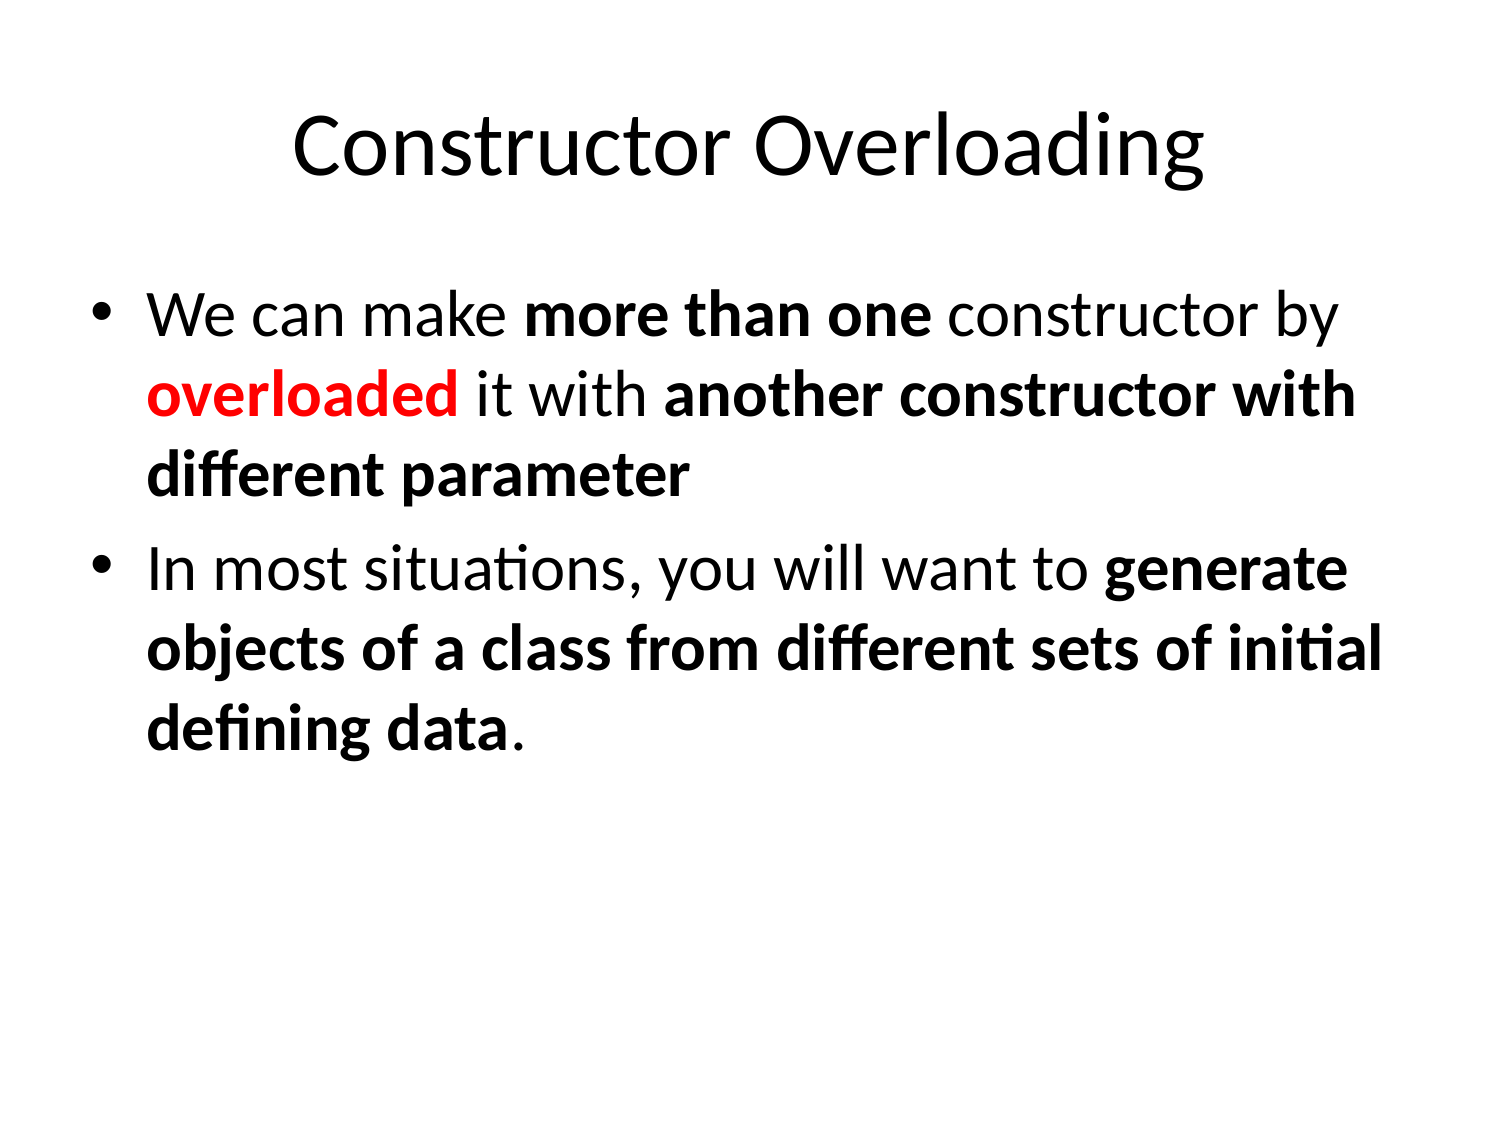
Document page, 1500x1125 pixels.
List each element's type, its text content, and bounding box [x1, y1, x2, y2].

list We can make more than one constructor by overloaded it with another constructor with different parameter In most situations, you will want to generate objects of a class from different sets of initial defining data. [75, 262, 1425, 1005]
title Constructor Overloading [75, 45, 1425, 233]
